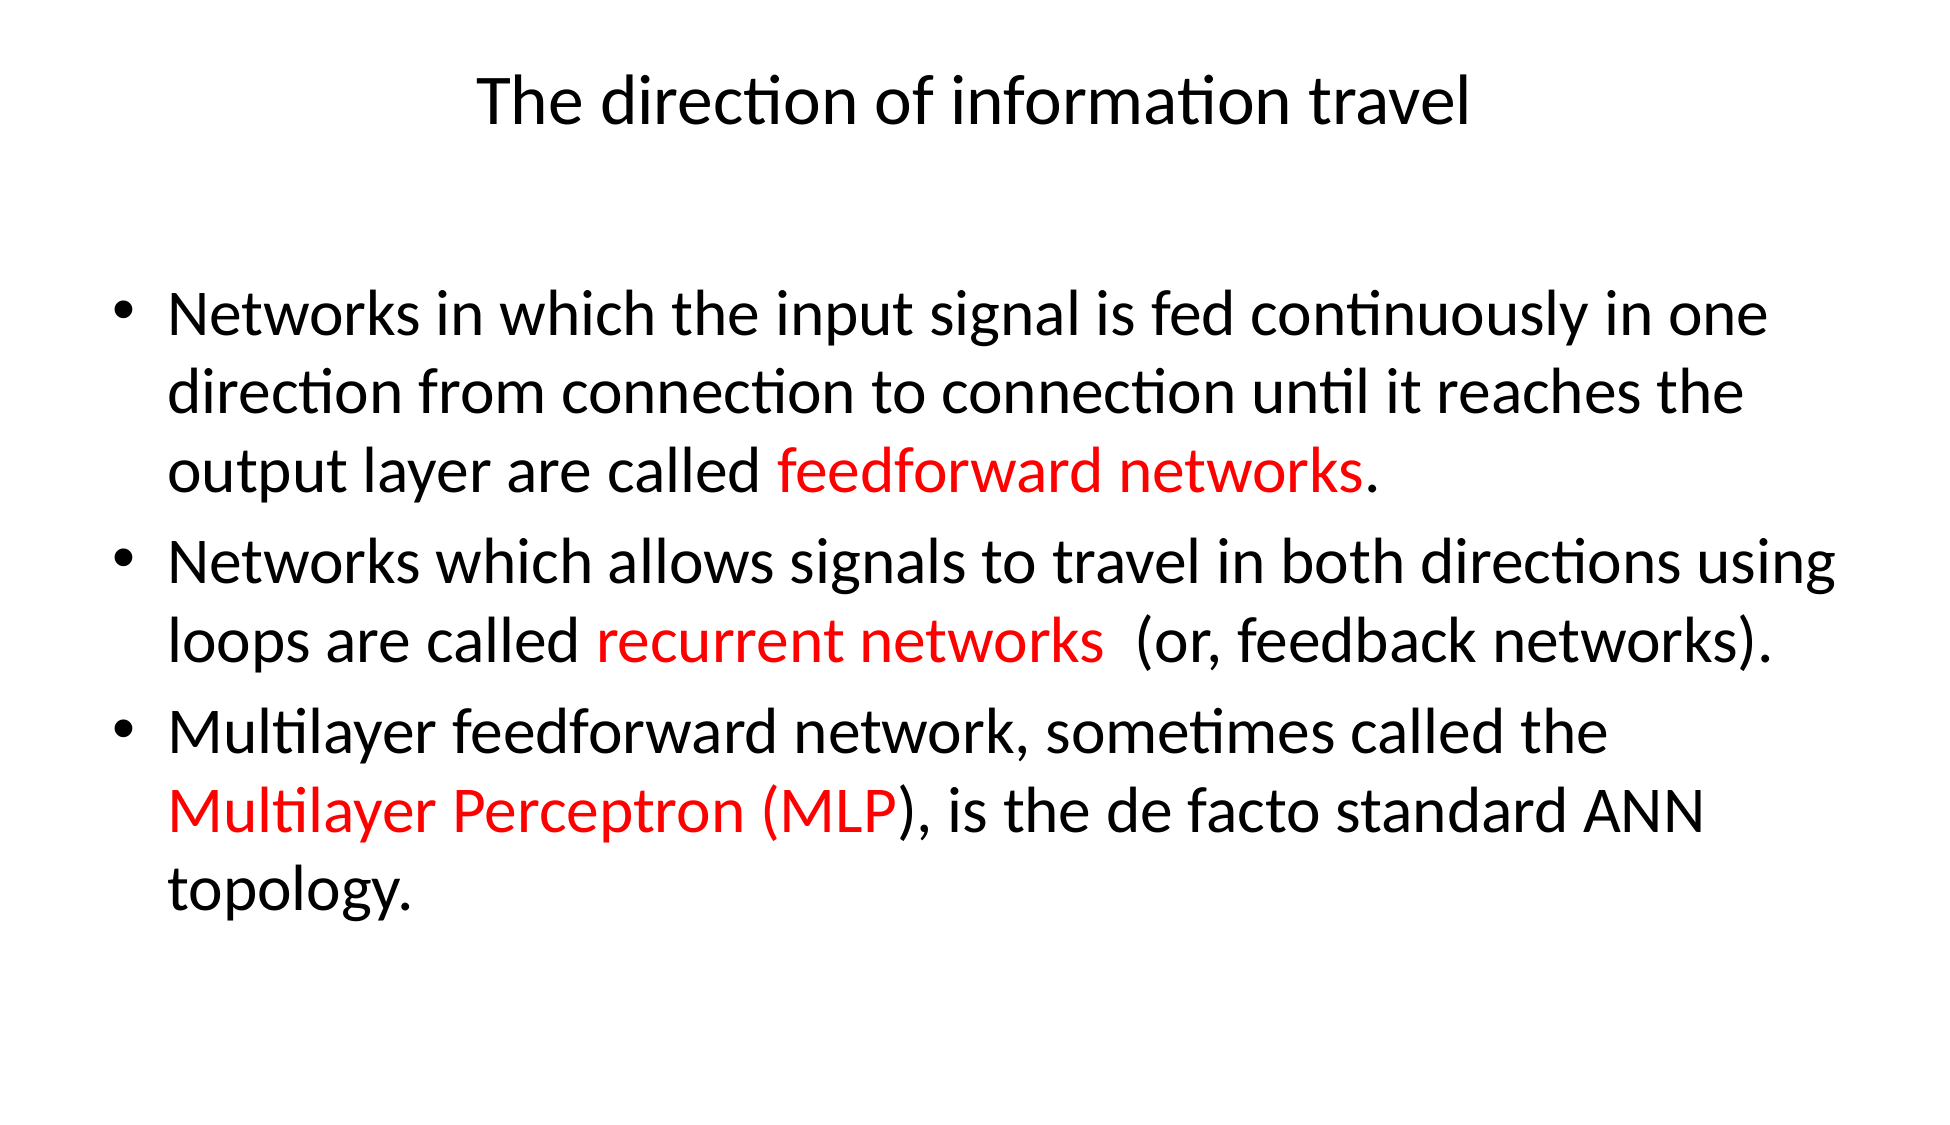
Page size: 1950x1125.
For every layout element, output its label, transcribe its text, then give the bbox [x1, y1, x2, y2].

title The direction of information travel [97, 45, 1853, 233]
list Networks in which the input signal is fed continuously in one direction from connection to connection until it reaches the output layer are called feedforward networks. Networks which allows signals to travel in both directions using loops are called recurrent networks (or, feedback networks). Multilayer feedforward network, sometimes called the Multilayer Perceptron (MLP), is the de facto standard ANN topology. [97, 262, 1853, 1005]
